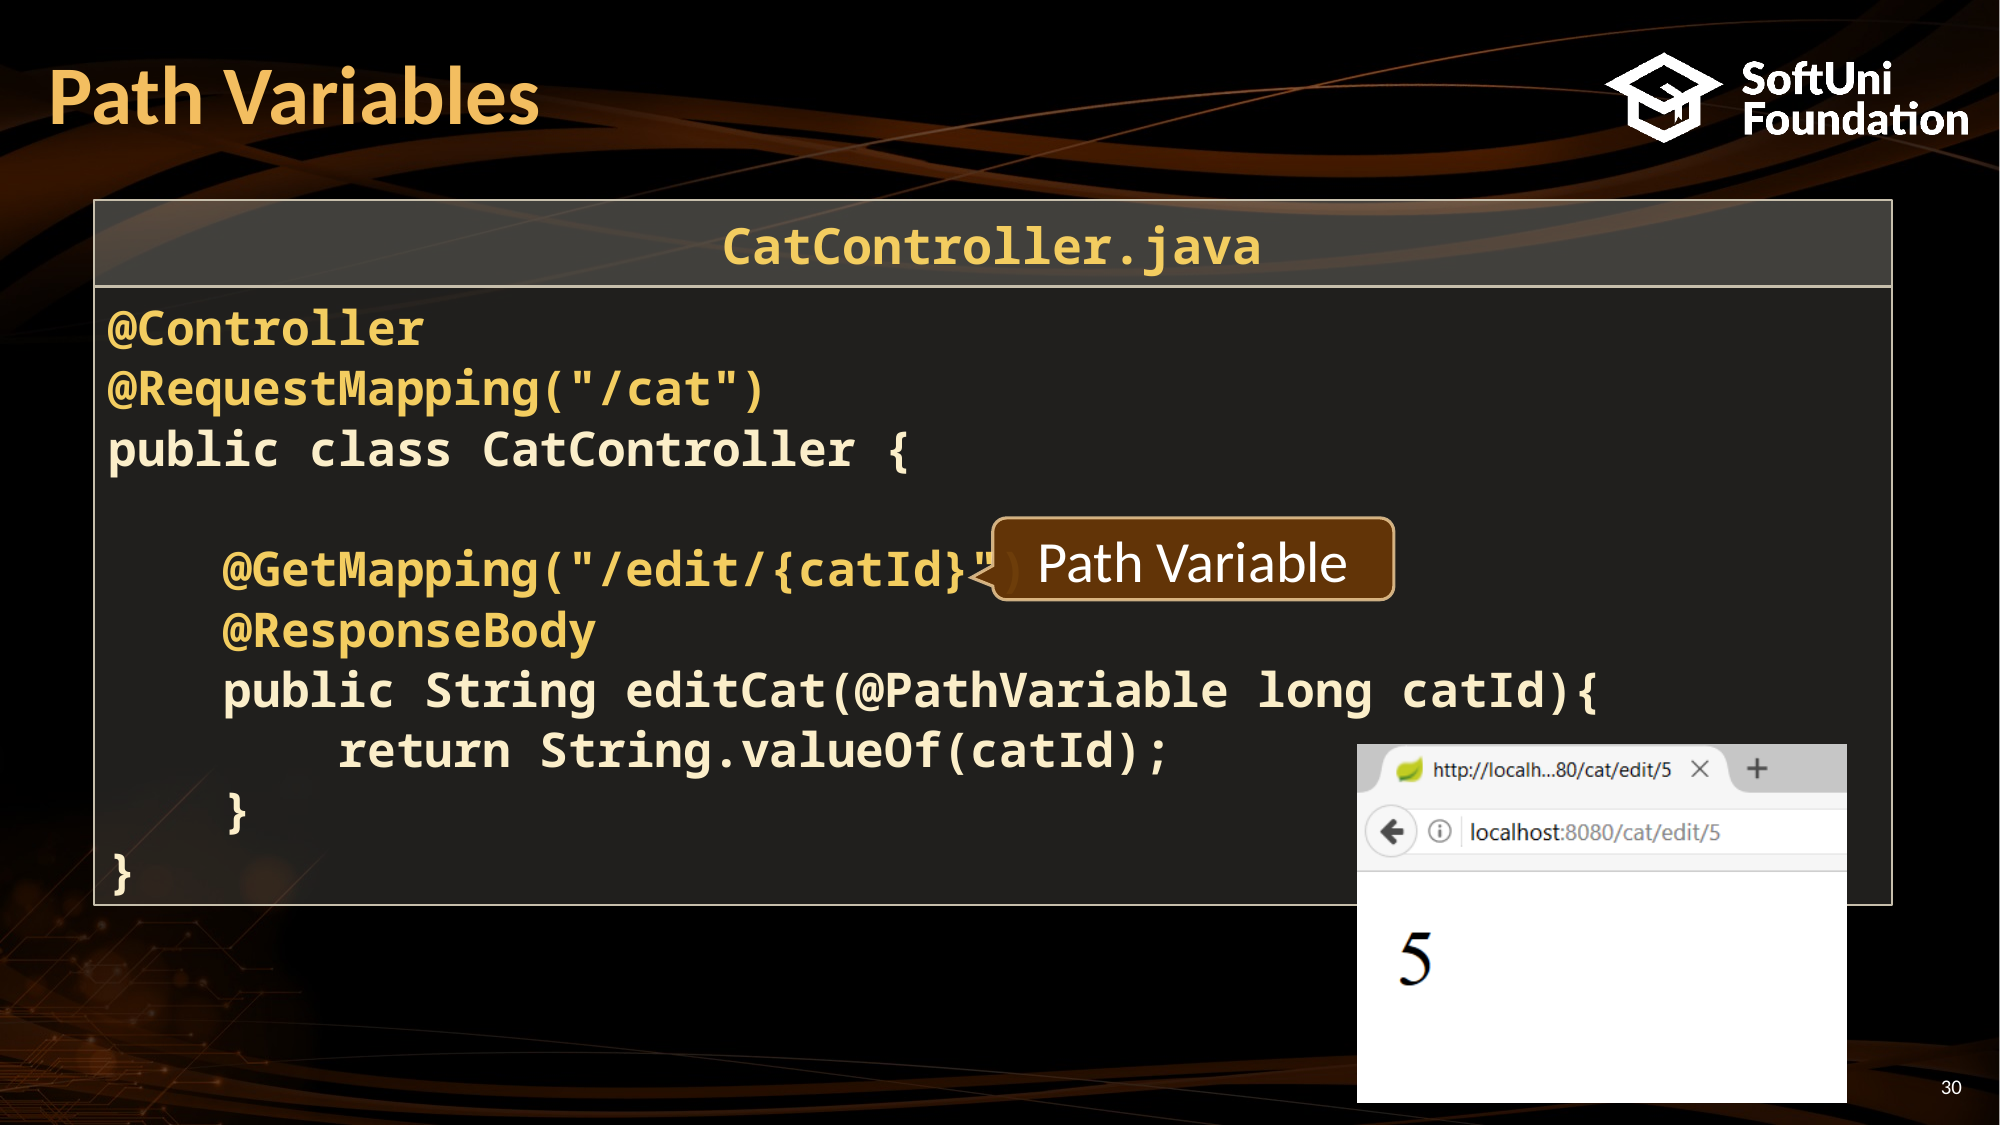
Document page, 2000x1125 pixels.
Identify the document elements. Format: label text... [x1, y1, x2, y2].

title Path Variables [30, 6, 1602, 189]
text_box CatController.java [93, 199, 1892, 287]
picture [0, 0, 2000, 1125]
slide_number 30 [1897, 1070, 1968, 1103]
text_box Path Variable [968, 516, 1395, 601]
text_box @Controller @RequestMapping("/cat") public class CatController { @GetMapping("/edit/{catId}") @ResponseBody public String editCat(@PathVariable long catId){ return String.valueOf(catId); } } [93, 287, 1892, 906]
